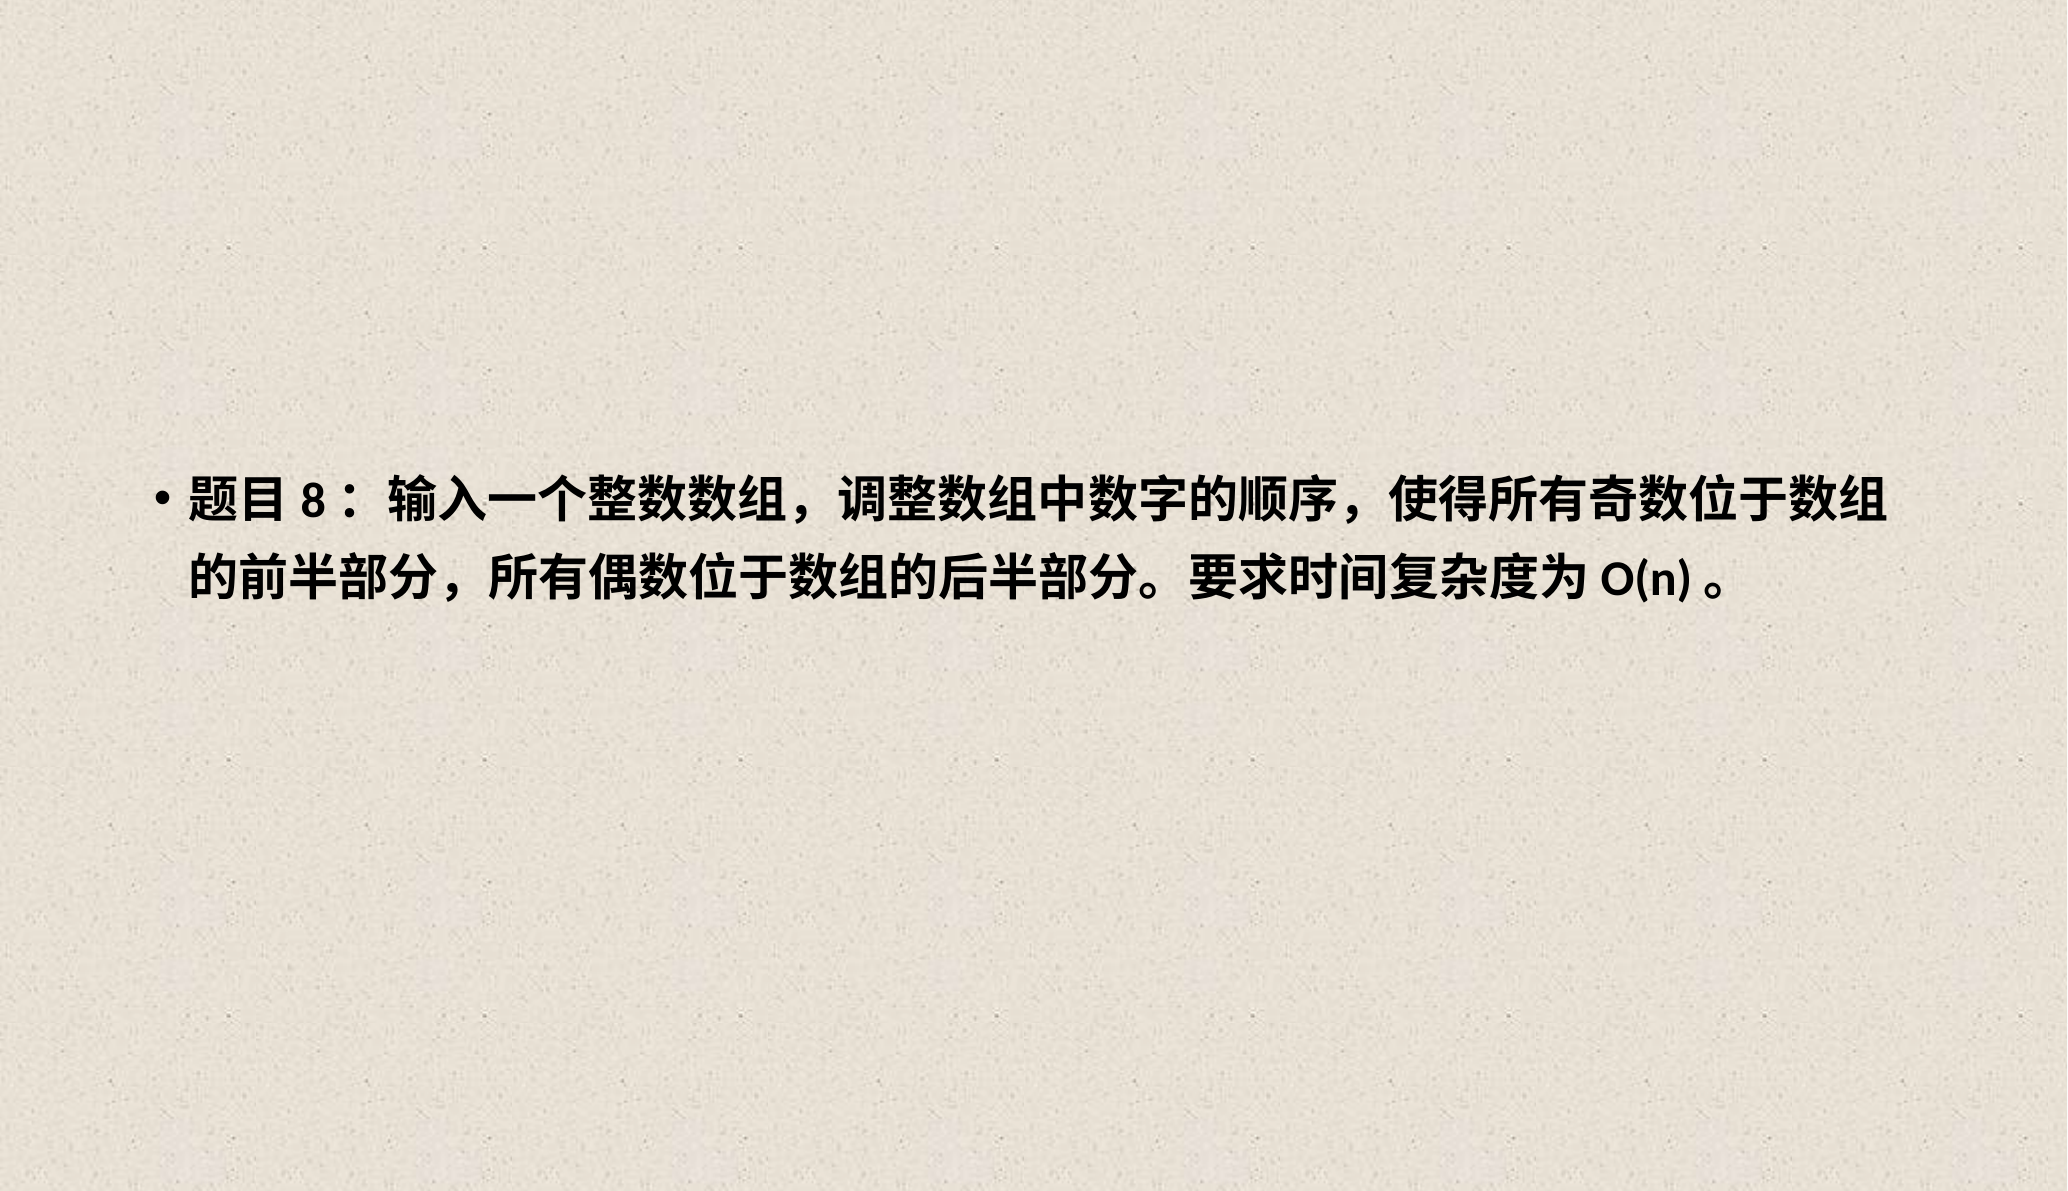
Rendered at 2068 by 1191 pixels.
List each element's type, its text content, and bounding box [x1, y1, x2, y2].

list 题目8：输入一个整数数组，调整数组中数字的顺序，使得所有奇数位于数组的前半部分，所有偶数位于数组的后半部分。要求时间复杂度为O(n)。 [139, 149, 1924, 906]
